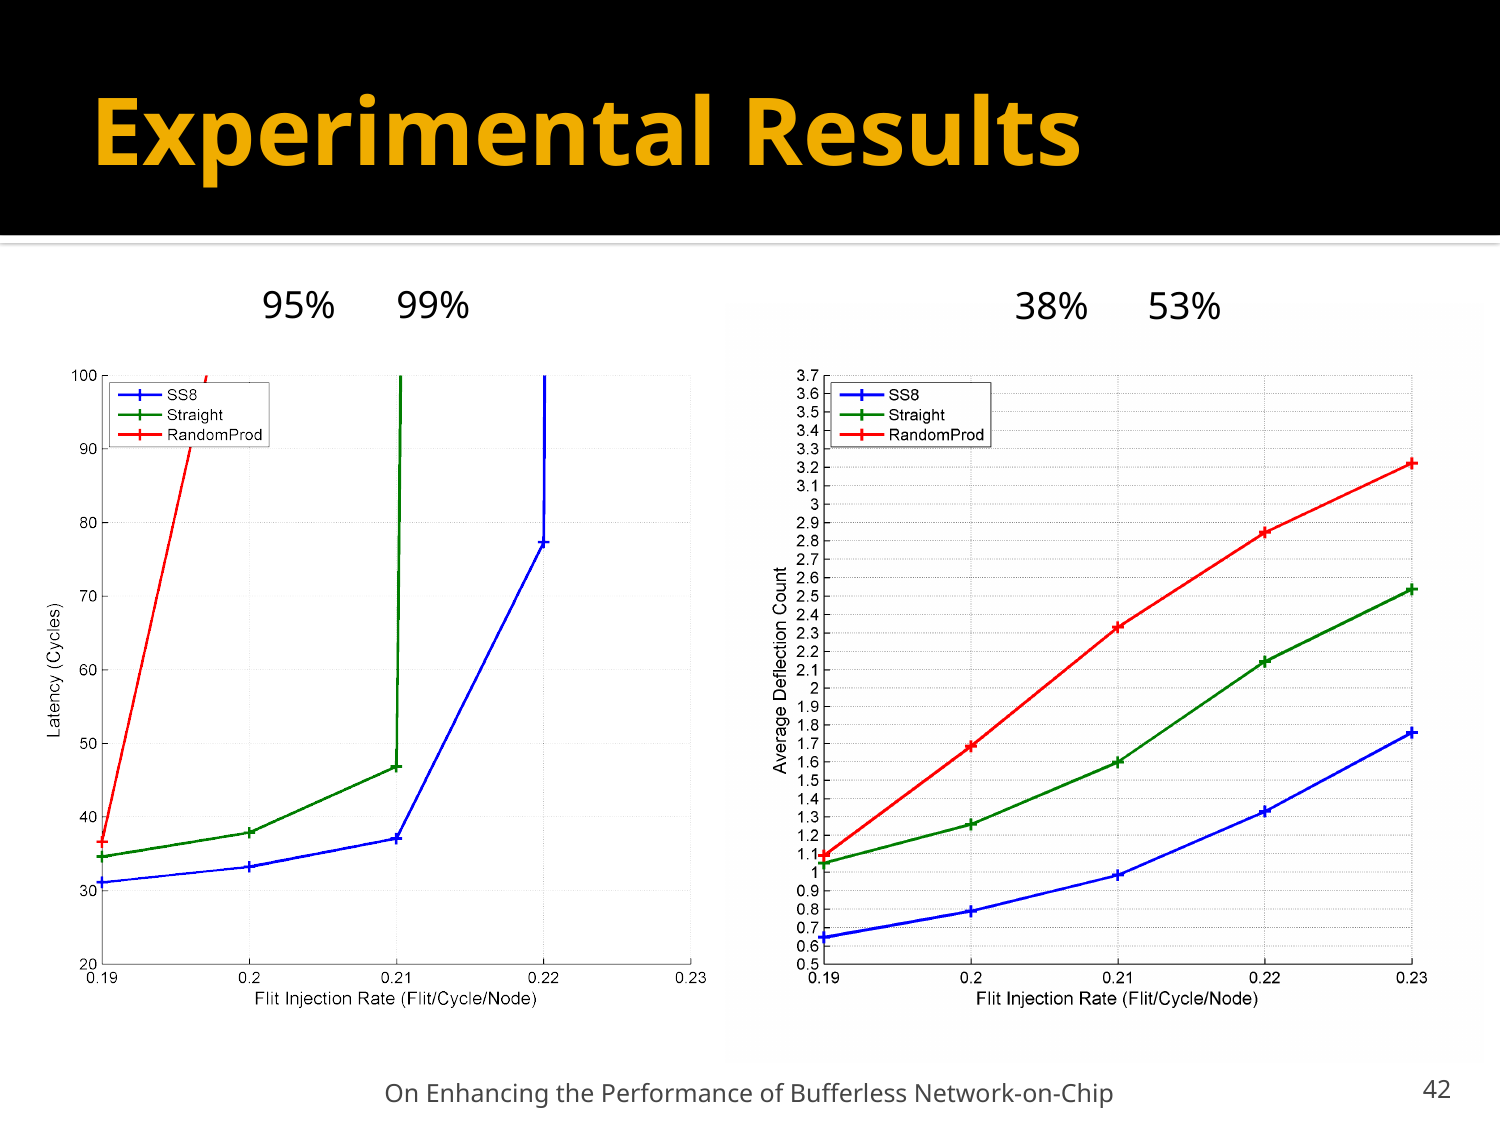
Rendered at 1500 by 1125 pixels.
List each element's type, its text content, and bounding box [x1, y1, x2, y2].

text_box 53% [1132, 274, 1237, 302]
footer On Enhancing the Performance of Bufferless Network-on-Chip [298, 1070, 1202, 1108]
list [764, 303, 1484, 1063]
text_box 38% [999, 274, 1104, 302]
picture [3, 303, 763, 1063]
text_box 95% [247, 273, 351, 302]
slide_number 42 [1345, 1072, 1467, 1108]
text_box 99% [381, 273, 486, 302]
title Experimental Results [75, 25, 1425, 231]
